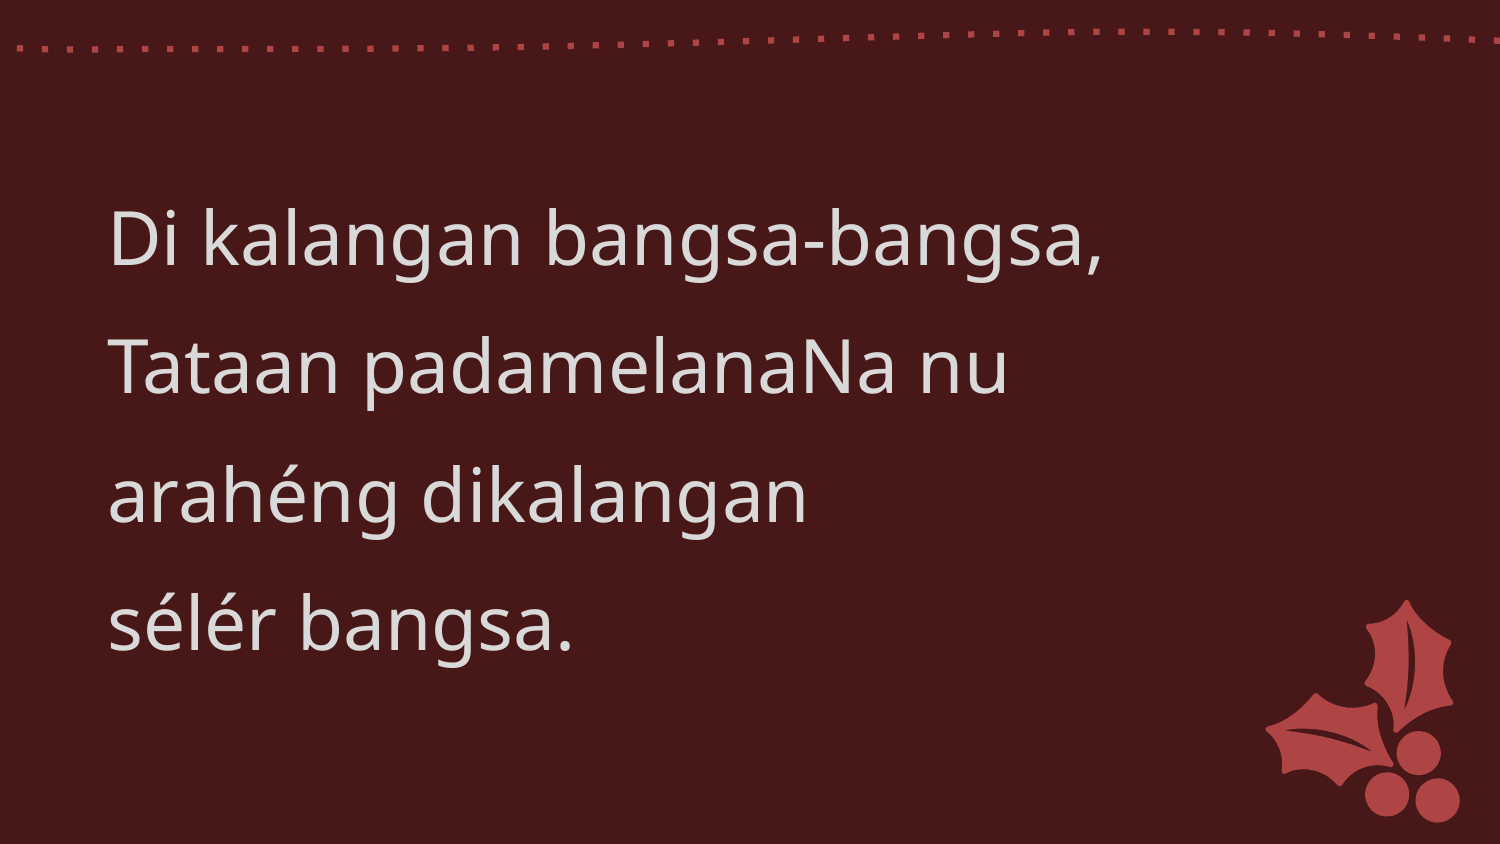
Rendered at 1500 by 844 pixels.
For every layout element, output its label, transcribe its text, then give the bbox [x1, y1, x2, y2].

text_box Di kalangan bangsa-bangsa, Tataan padamelanaNa nu arahéng dikalangan sélér bangsa. [67, 161, 1472, 663]
